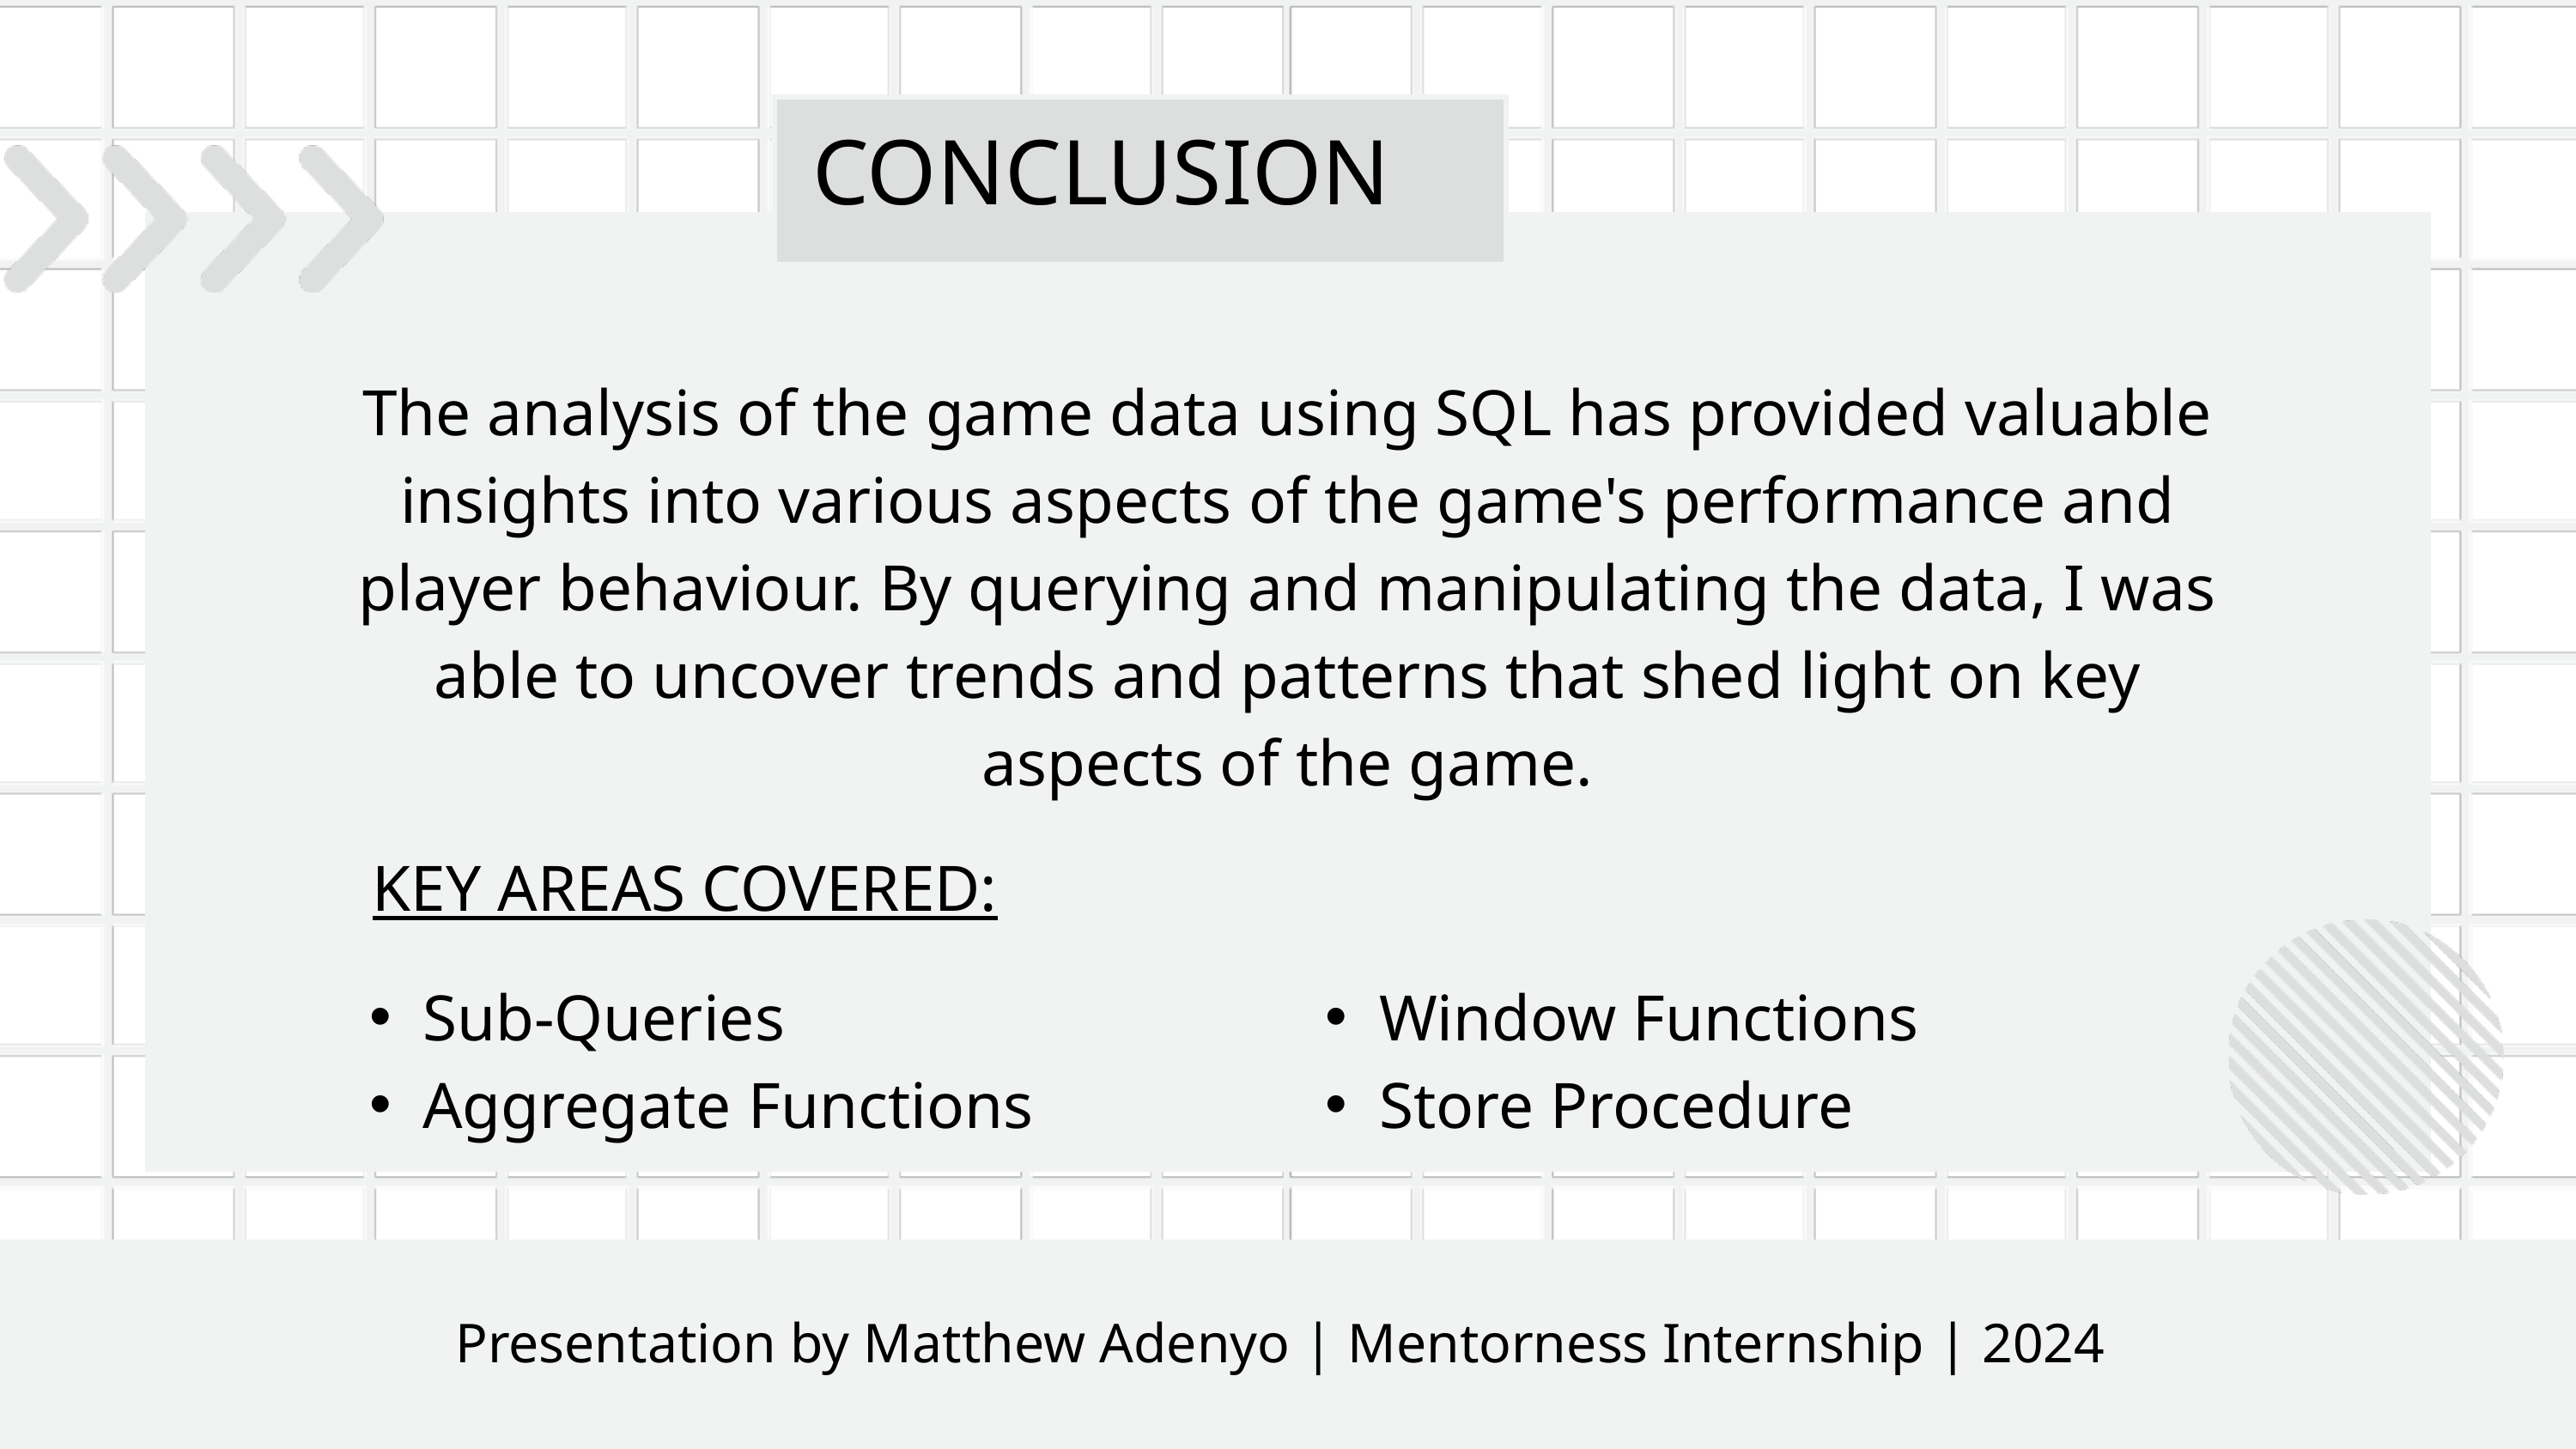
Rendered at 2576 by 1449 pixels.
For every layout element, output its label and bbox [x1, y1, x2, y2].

text_box [0, 0, 2576, 1236]
text_box [774, 96, 1507, 265]
text_box [0, 1239, 2576, 1449]
text_box [144, 211, 2432, 1172]
